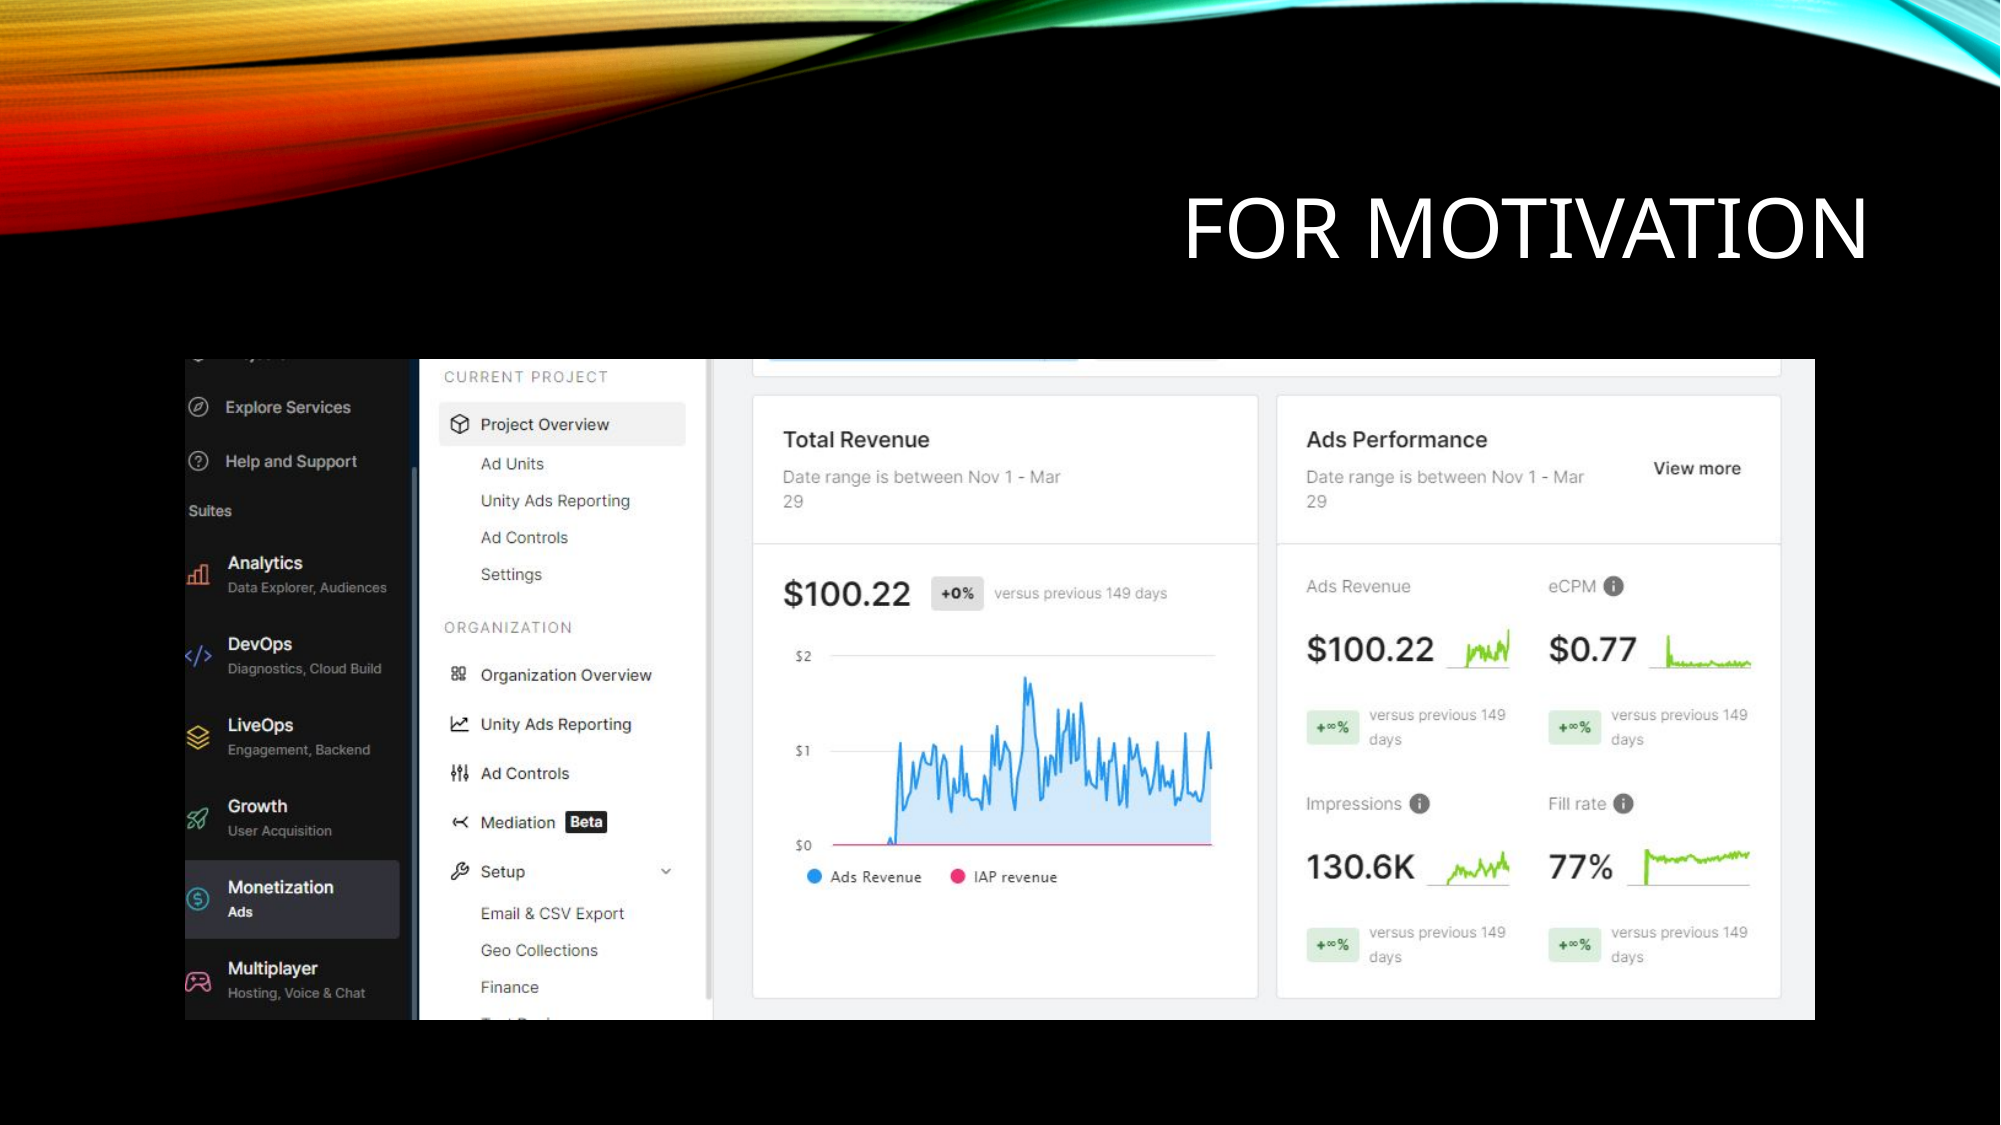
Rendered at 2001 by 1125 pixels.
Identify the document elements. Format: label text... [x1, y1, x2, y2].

title For Motivation [474, 125, 1888, 338]
picture [0, 0, 2000, 237]
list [184, 359, 1815, 1021]
